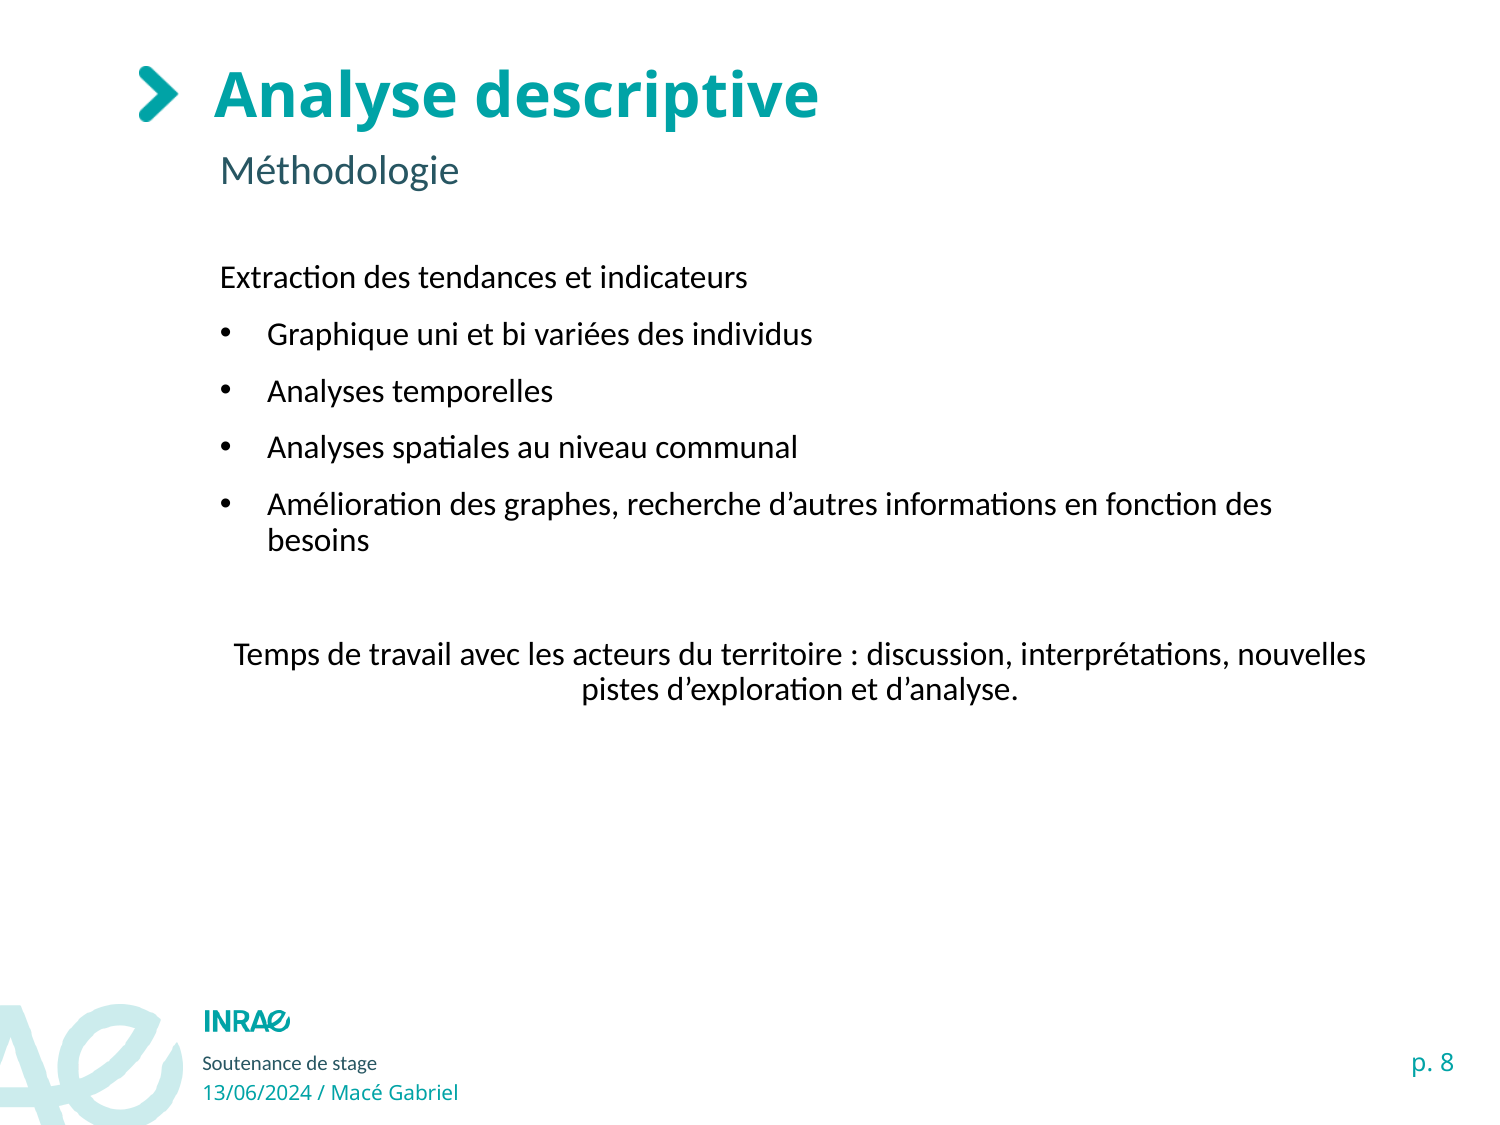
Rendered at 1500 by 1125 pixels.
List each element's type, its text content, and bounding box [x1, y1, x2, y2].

picture [0, 996, 329, 1125]
picture [139, 66, 180, 122]
subtitle Méthodologie [205, 140, 1397, 253]
title Analyse descriptive [139, 24, 1397, 171]
list Extraction des tendances et indicateurs Graphique uni et bi variées des individus Analyses temporelles Analyses spatiales au niveau communal Amélioration des graphes, recherche d’autres informations en fonction des besoins Temps de travail avec les acteurs du territoire : discussion, interprétations, nouvelles pistes d’exploration et d’analyse. [205, 253, 1397, 910]
